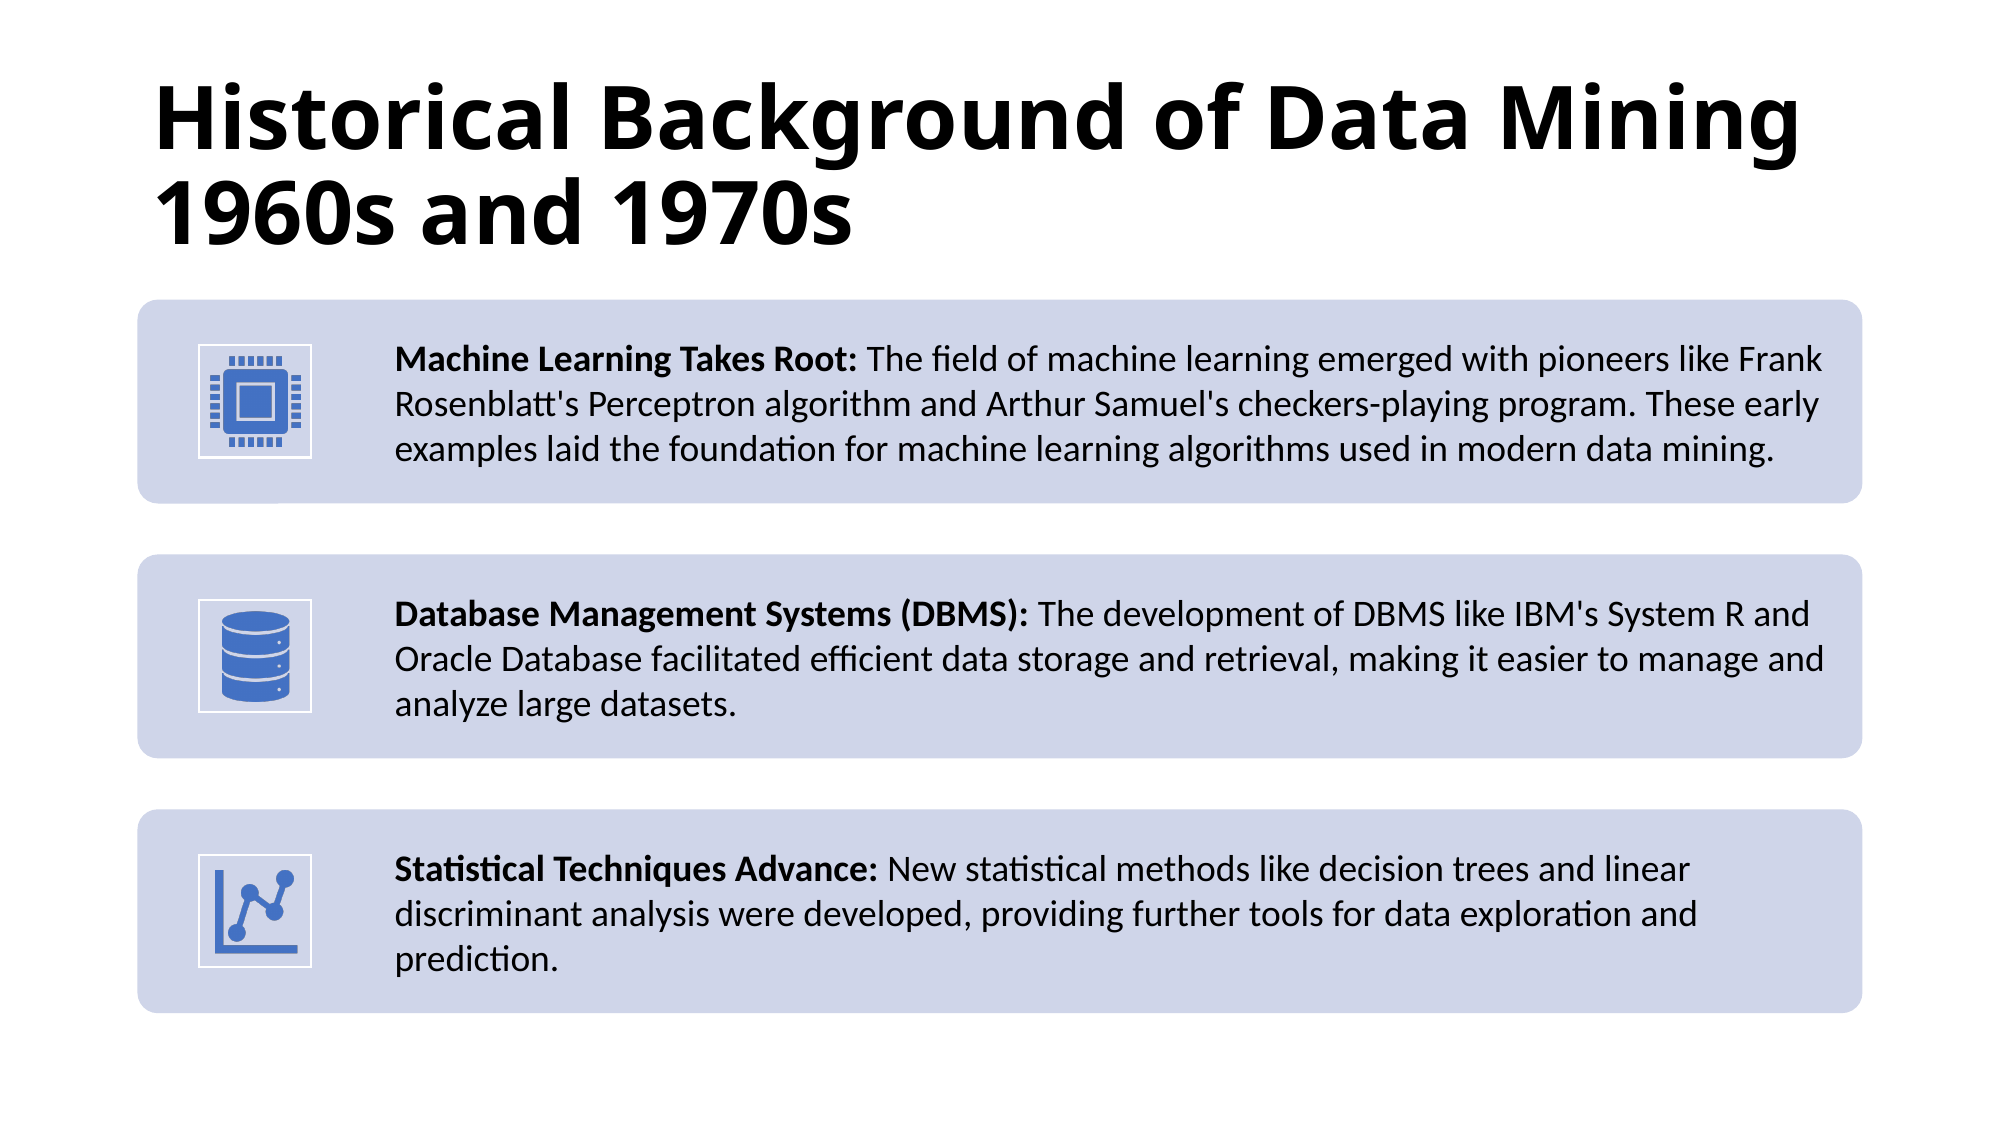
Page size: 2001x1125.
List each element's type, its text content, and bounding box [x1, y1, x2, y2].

title Historical Background of Data Mining 1960s and 1970s [137, 59, 1863, 278]
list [137, 299, 1863, 1014]
